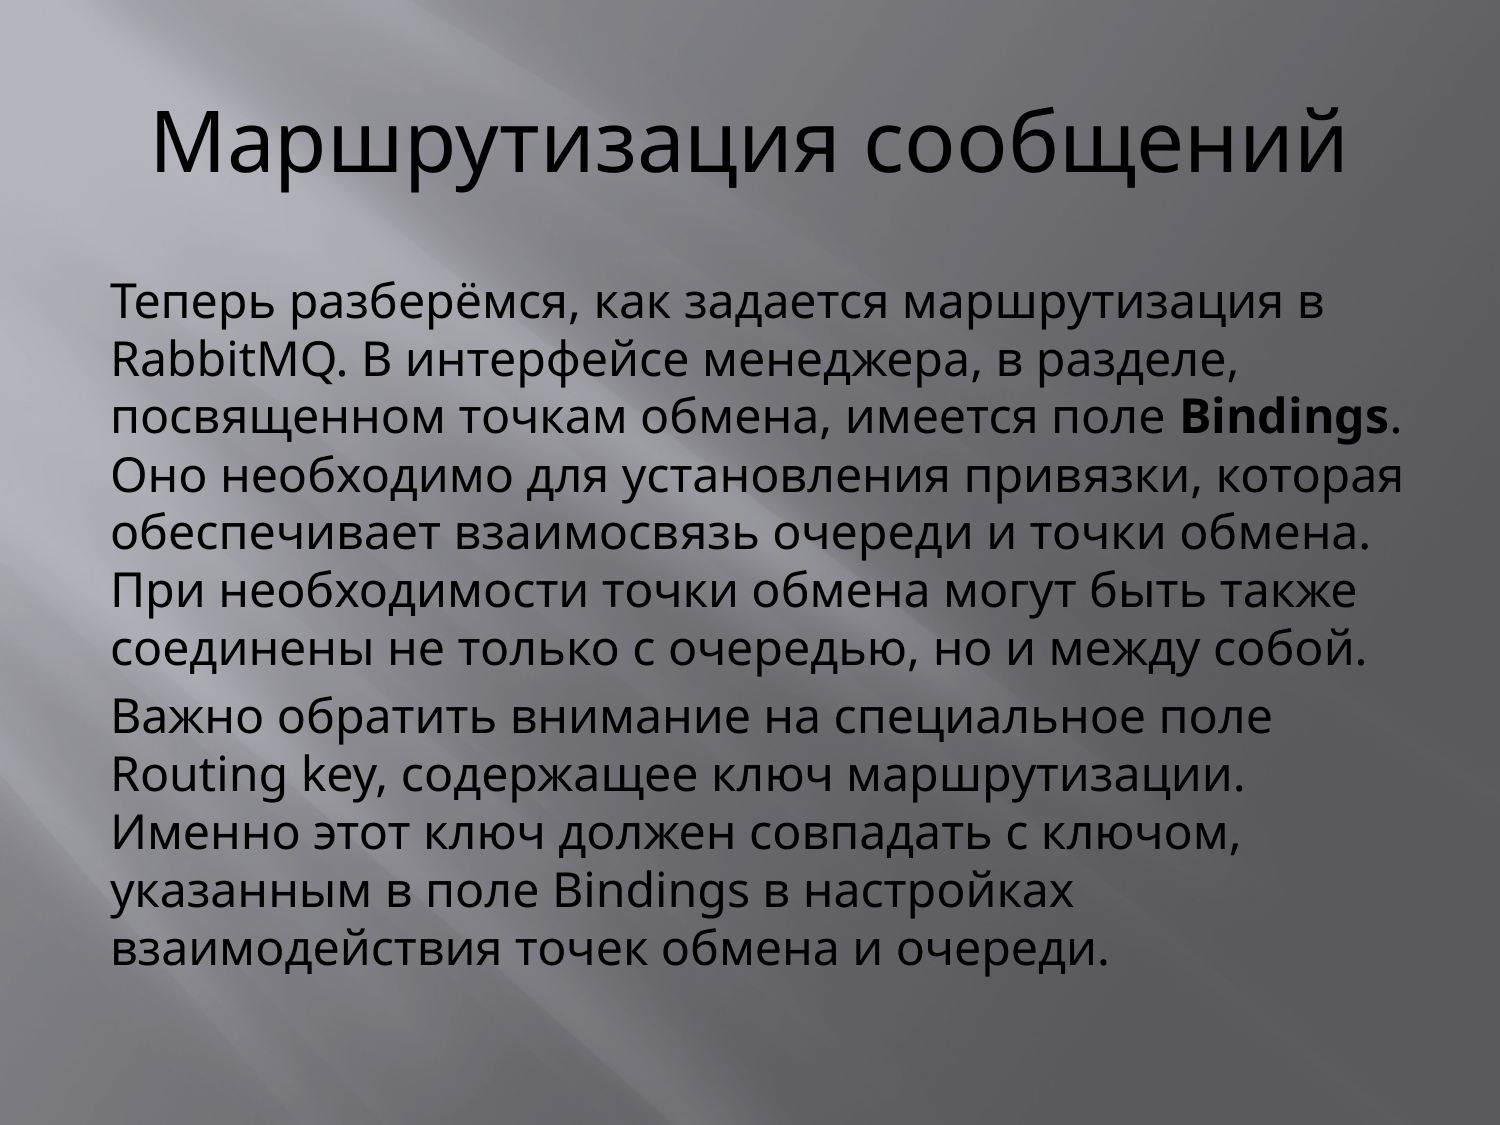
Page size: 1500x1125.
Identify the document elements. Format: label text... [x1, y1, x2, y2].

list Теперь разберёмся, как задается маршрутизация в RabbitMQ. В интерфейсе менеджера, в разделе, посвященном точкам обмена, имеется поле Bindings. Оно необходимо для установления привязки, которая обеспечивает взаимосвязь очереди и точки обмена. При необходимости точки обмена могут быть также соединены не только с очередью, но и между собой. Важно обратить внимание на специальное поле Routing key, содержащее ключ маршрутизации. Именно этот ключ должен совпадать с ключом, указанным в поле Bindings в настройках взаимодействия точек обмена и очереди. [75, 262, 1425, 1035]
title Маршрутизация сообщений [75, 45, 1425, 233]
